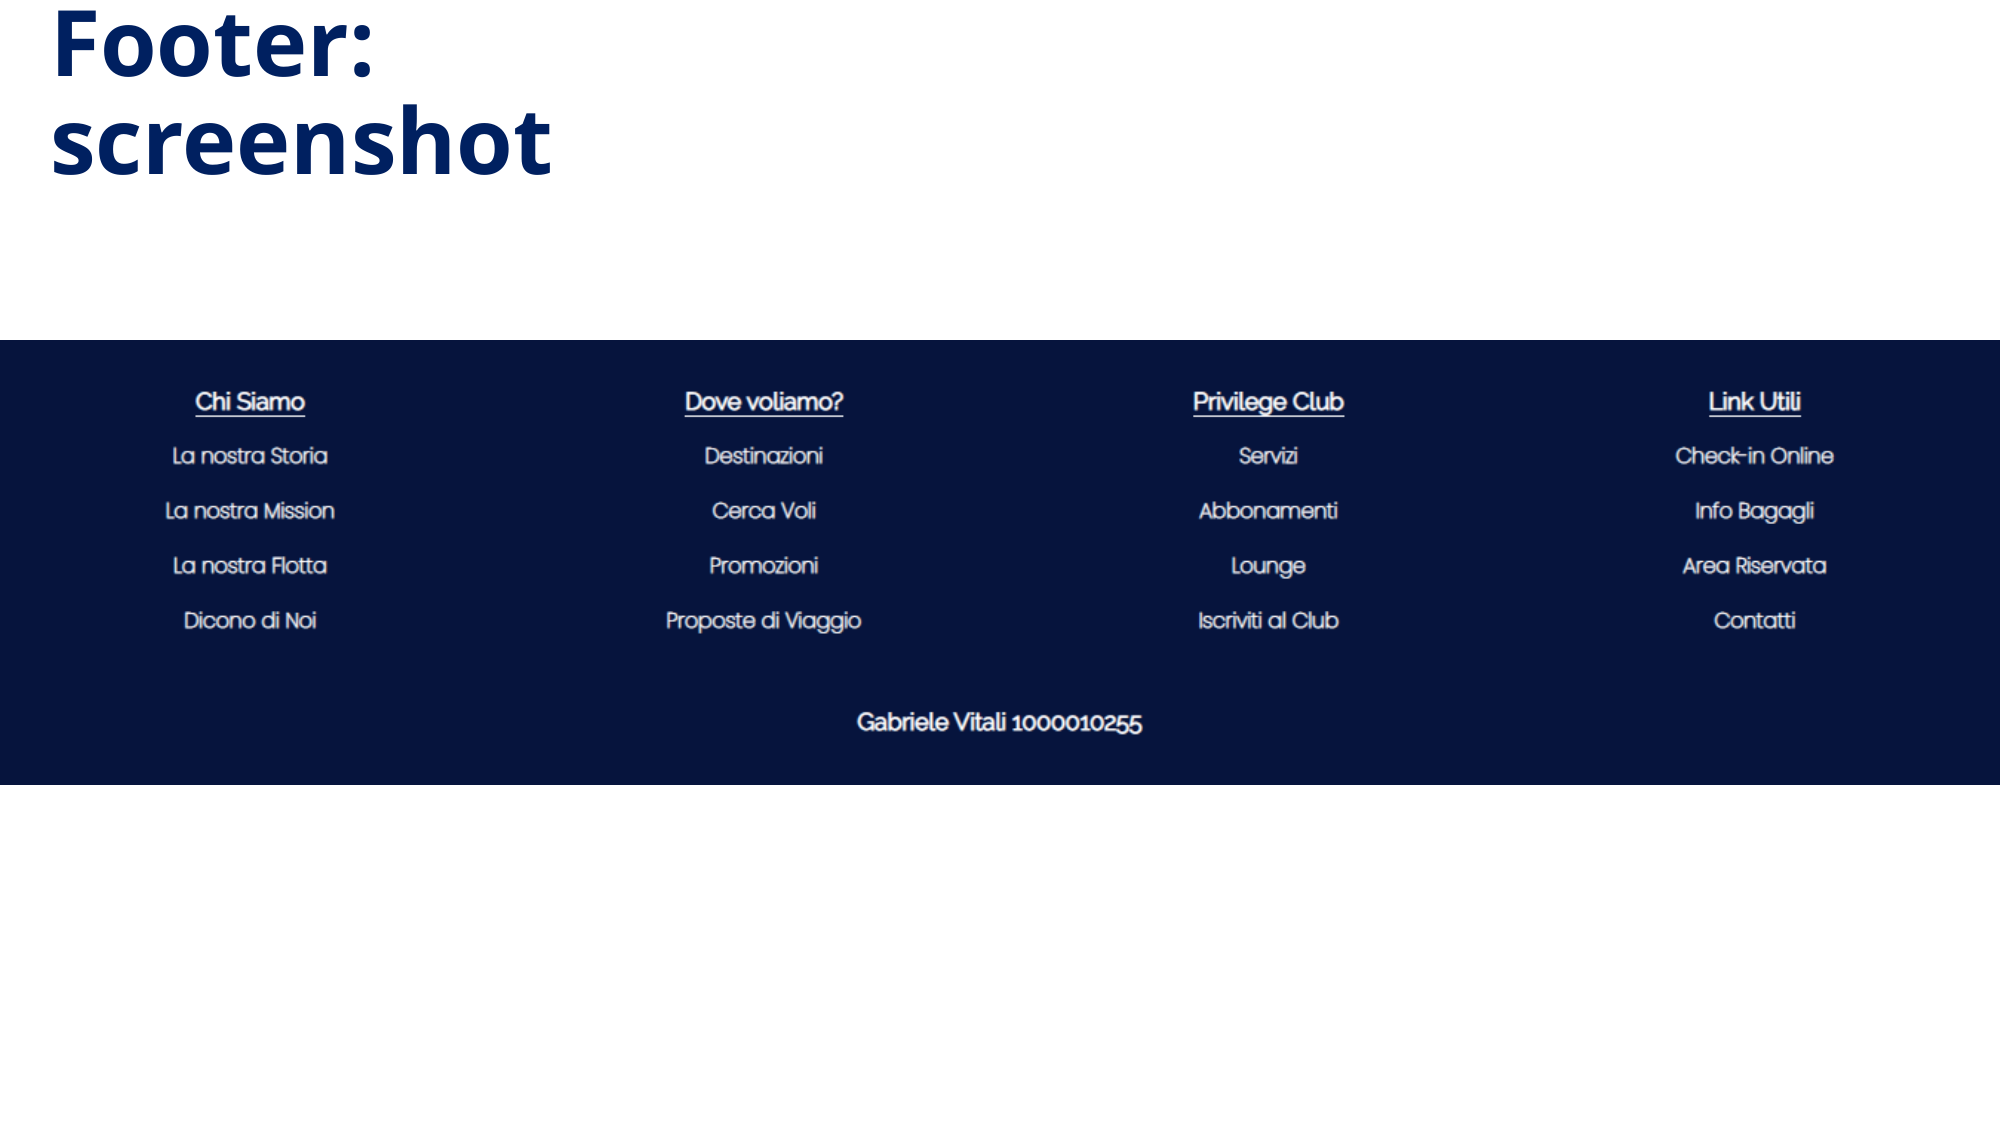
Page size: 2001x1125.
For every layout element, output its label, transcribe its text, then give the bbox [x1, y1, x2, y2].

picture [0, 340, 2000, 785]
title Footer: screenshot [35, 31, 752, 161]
